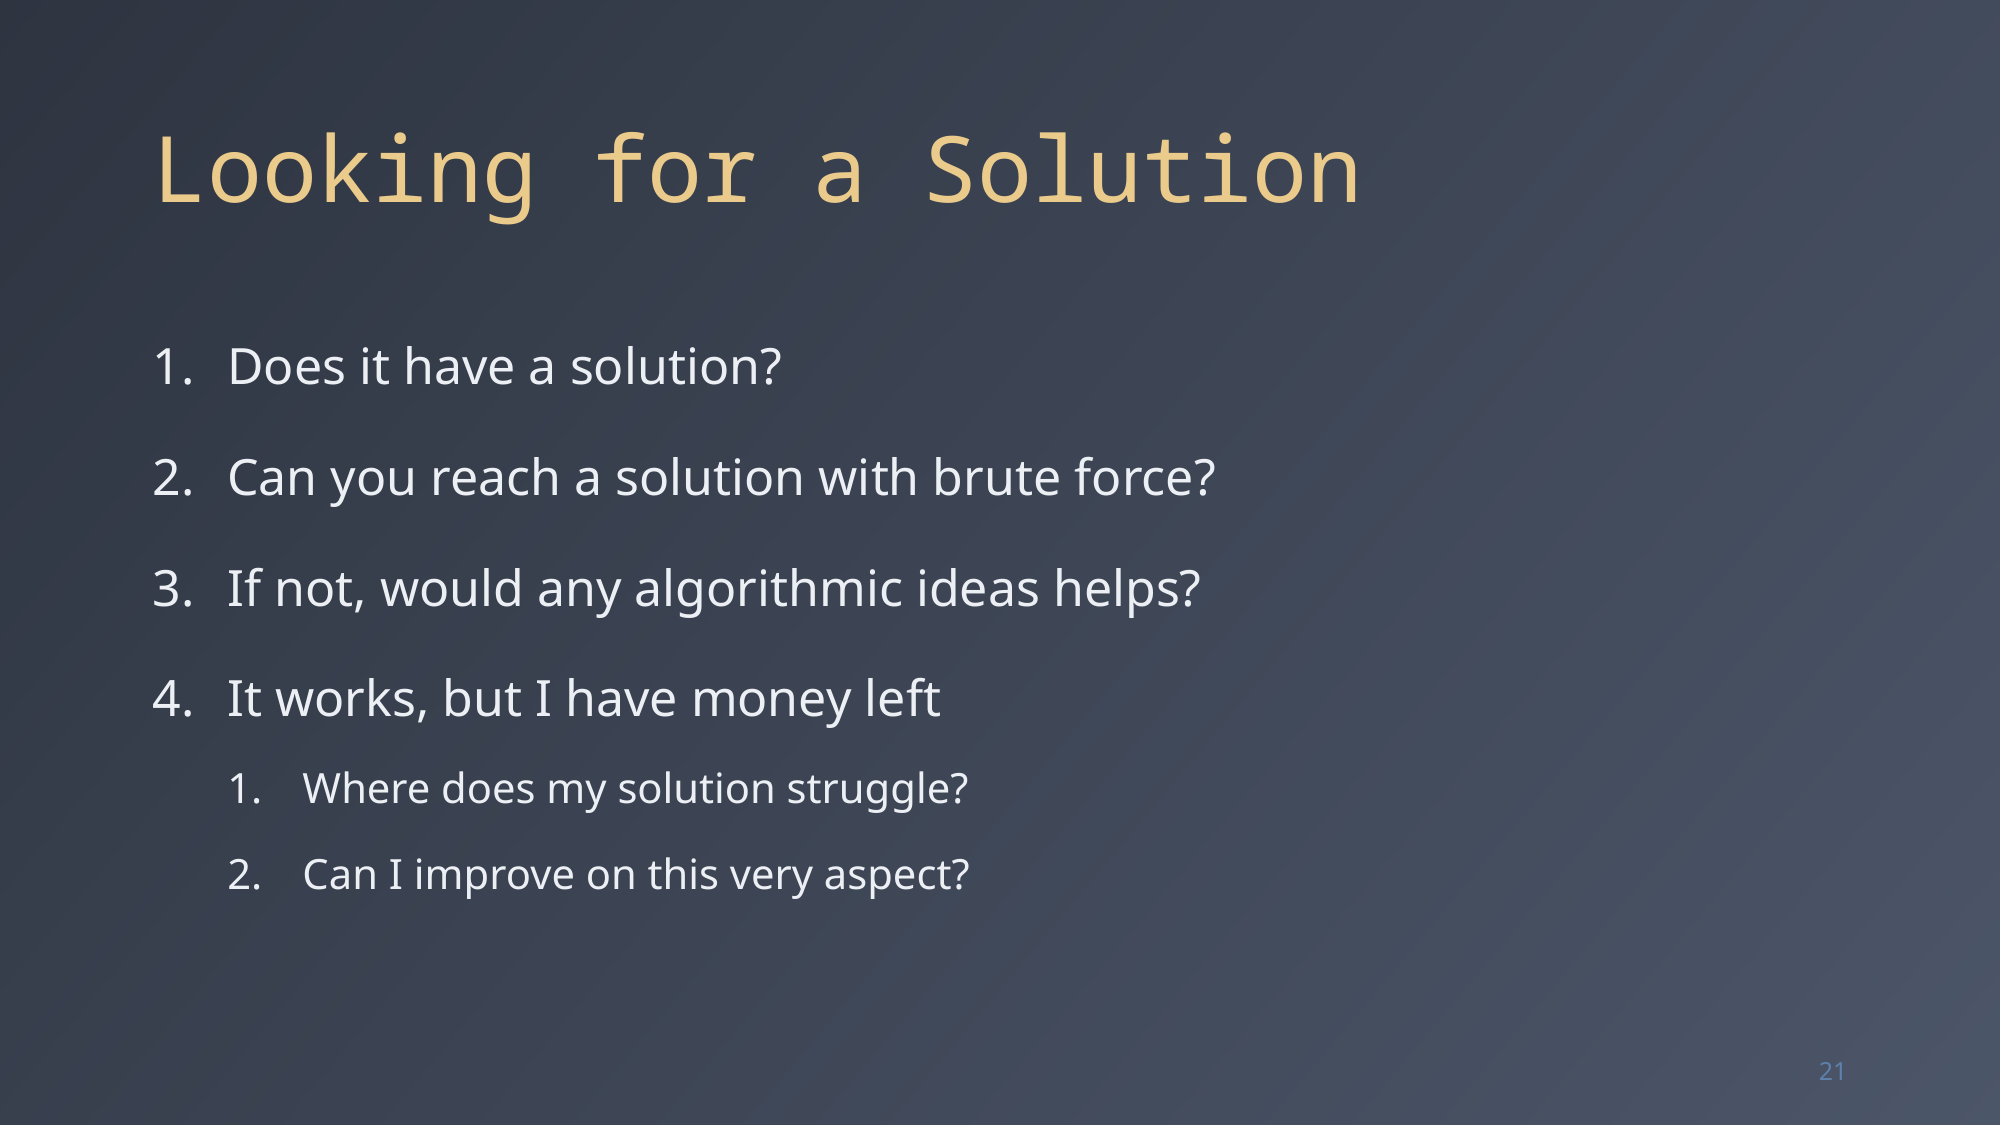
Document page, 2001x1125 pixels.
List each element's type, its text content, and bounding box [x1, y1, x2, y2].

slide_number 21 [1738, 1042, 1863, 1103]
list Does it have a solution? Can you reach a solution with brute force? If not, would any algorithmic ideas helps? It works, but I have money left Where does my solution struggle? Can I improve on this very aspect? [137, 299, 1863, 1014]
title Looking for a Solution [137, 26, 1863, 230]
